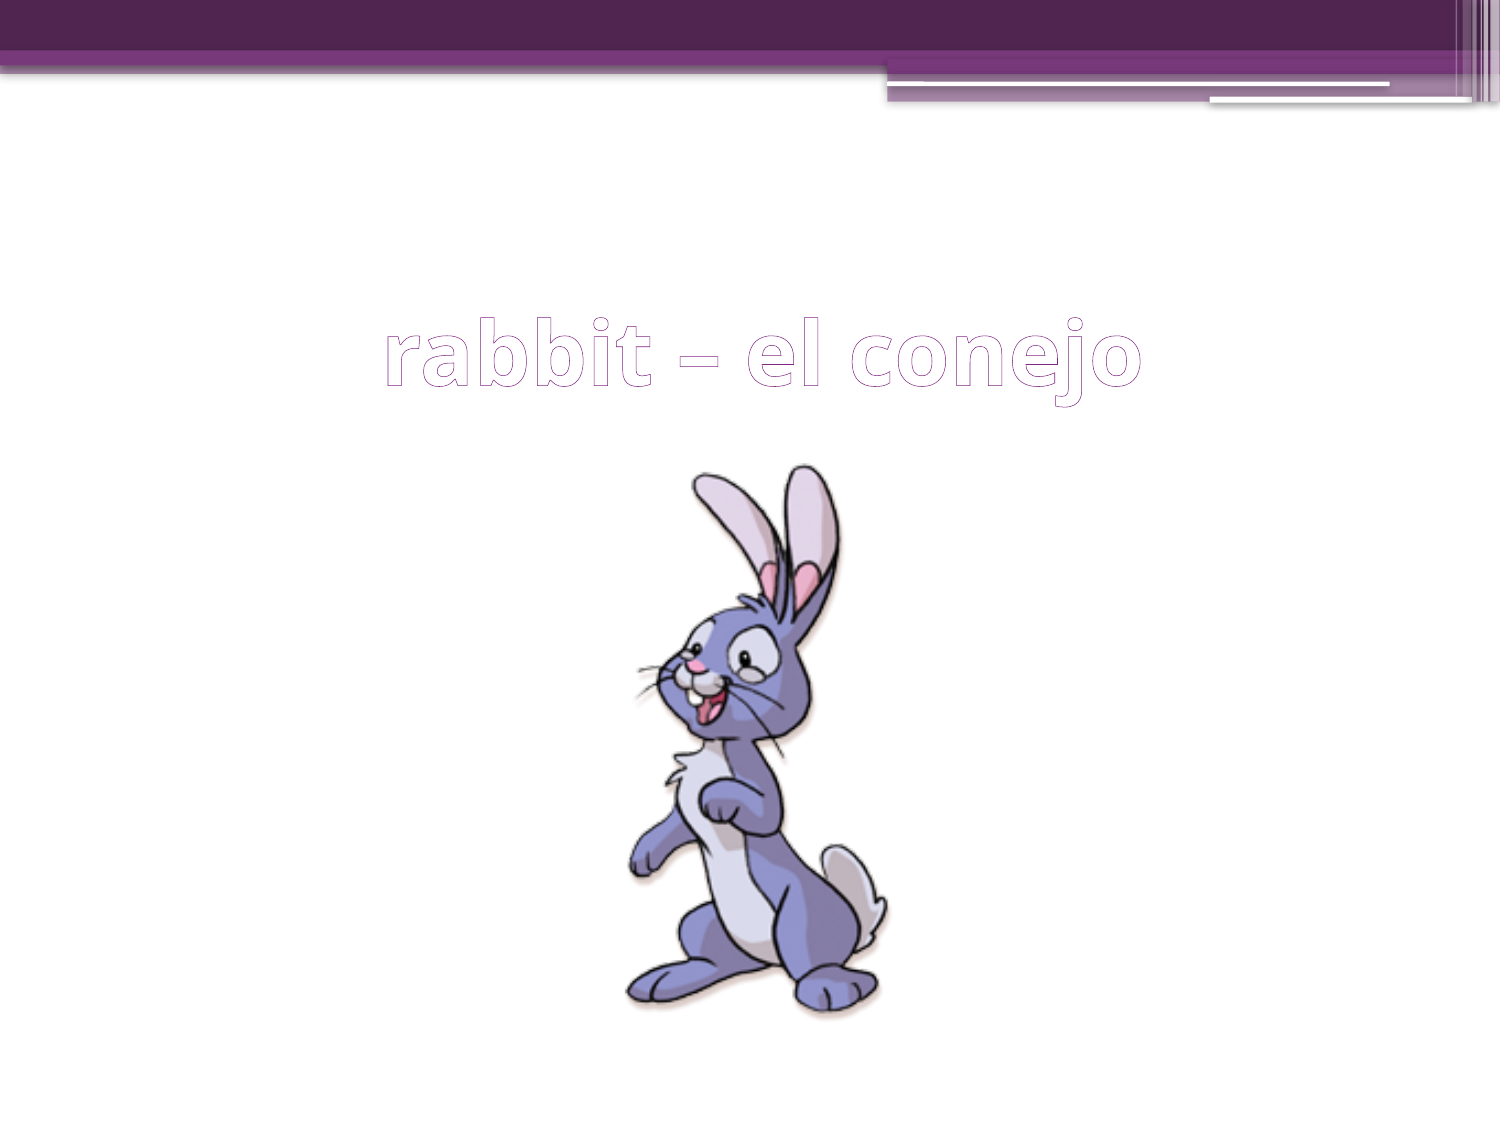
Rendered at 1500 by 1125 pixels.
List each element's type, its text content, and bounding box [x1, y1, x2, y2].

picture [474, 462, 1038, 1026]
title rabbit – el conejo [125, 187, 1400, 411]
